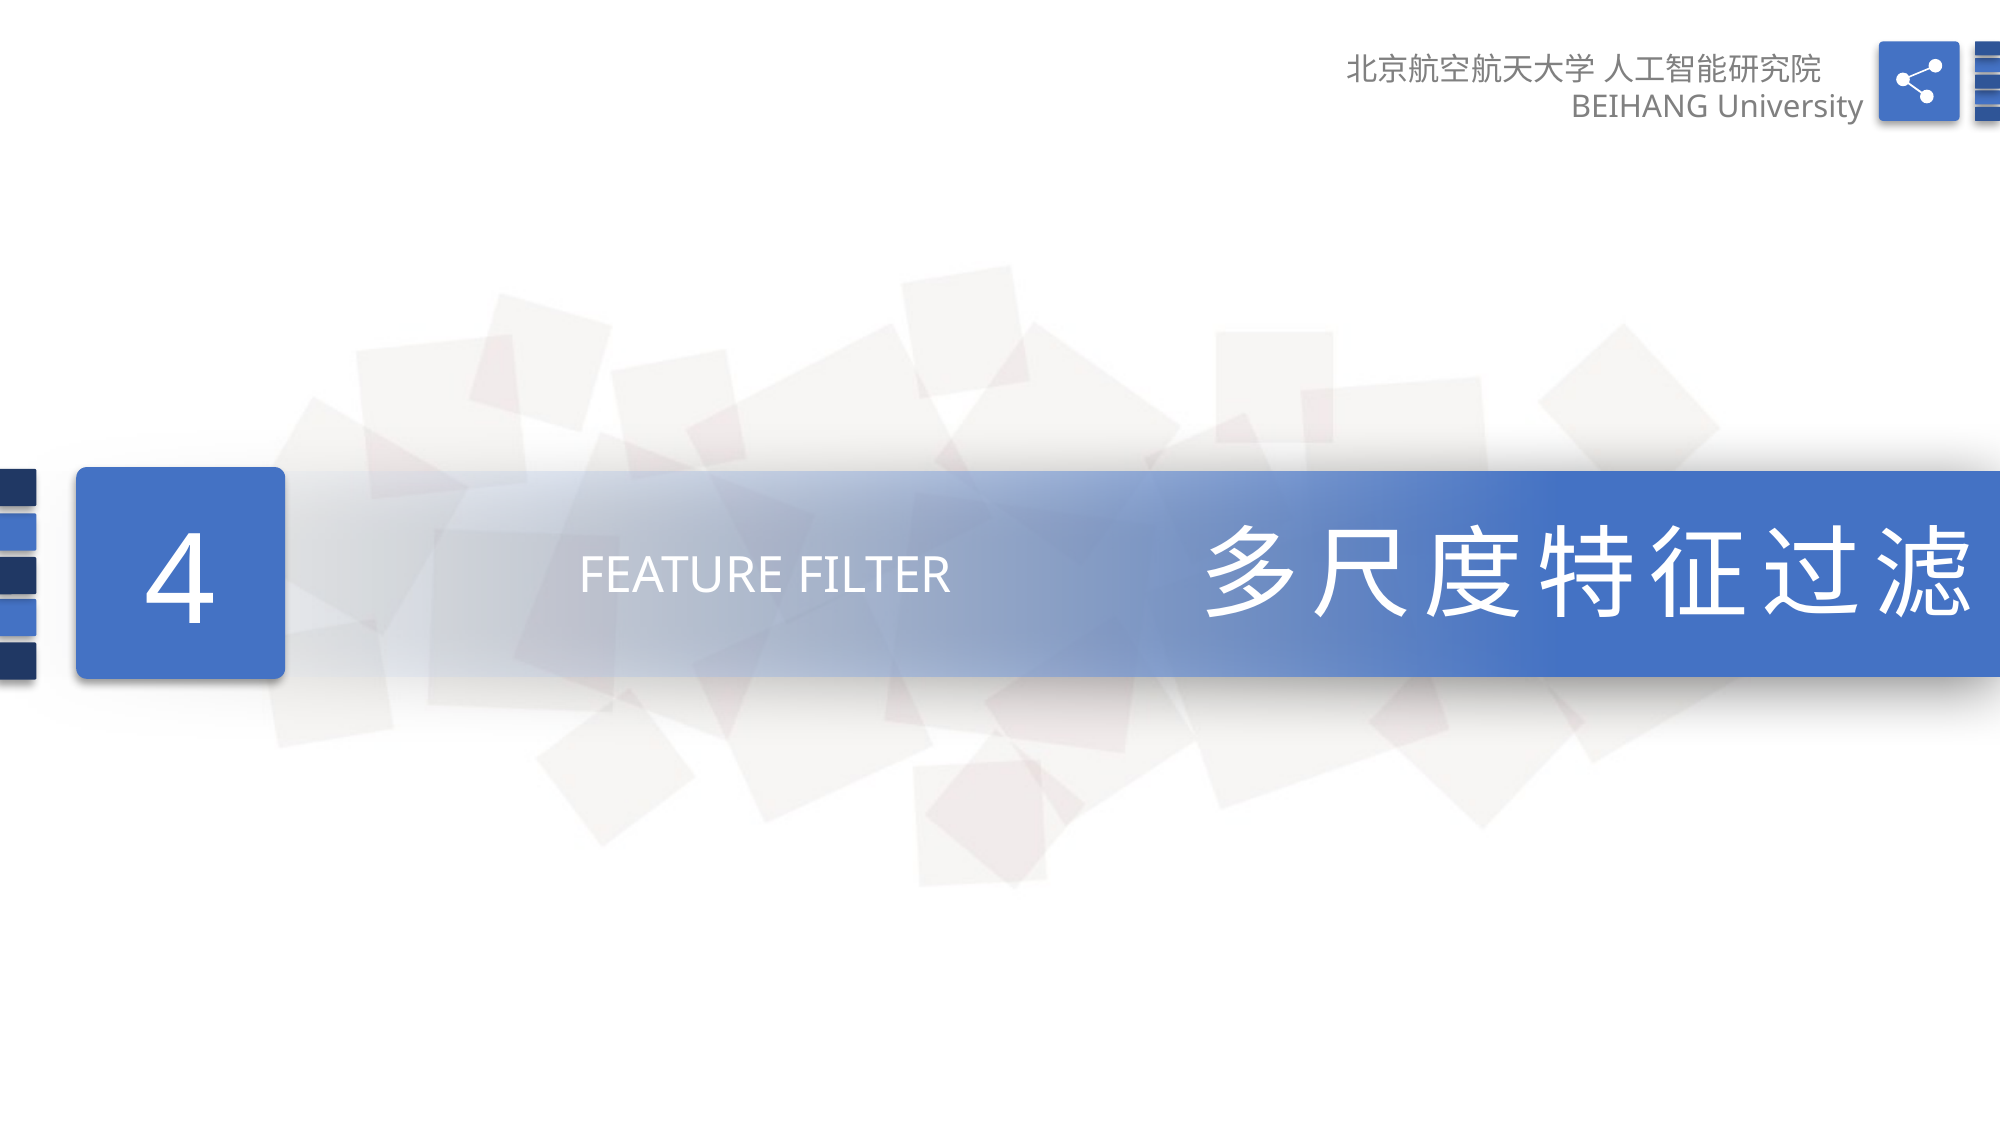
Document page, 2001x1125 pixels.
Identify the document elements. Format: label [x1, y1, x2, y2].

text_box [0, 467, 2000, 680]
picture [0, 0, 2001, 1125]
text_box [1322, 41, 2000, 209]
